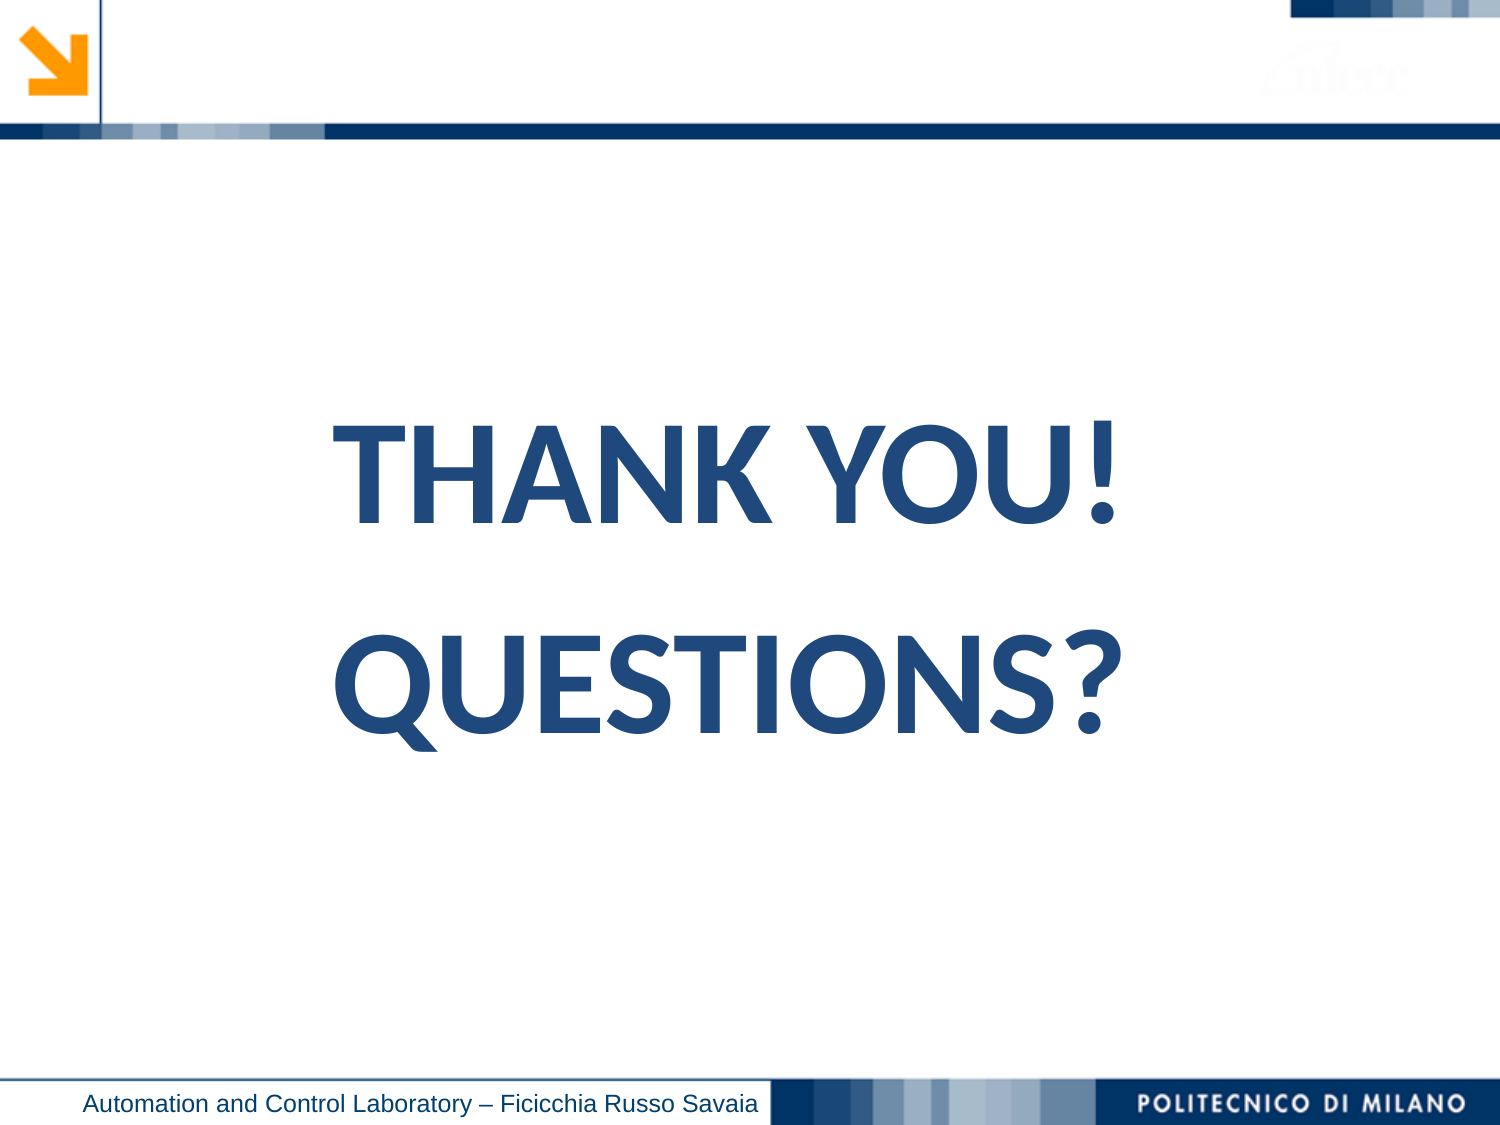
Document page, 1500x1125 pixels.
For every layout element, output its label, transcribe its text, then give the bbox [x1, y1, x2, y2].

list THANK YOU! QUESTIONS? [151, 366, 1310, 738]
picture [0, 0, 1500, 1125]
